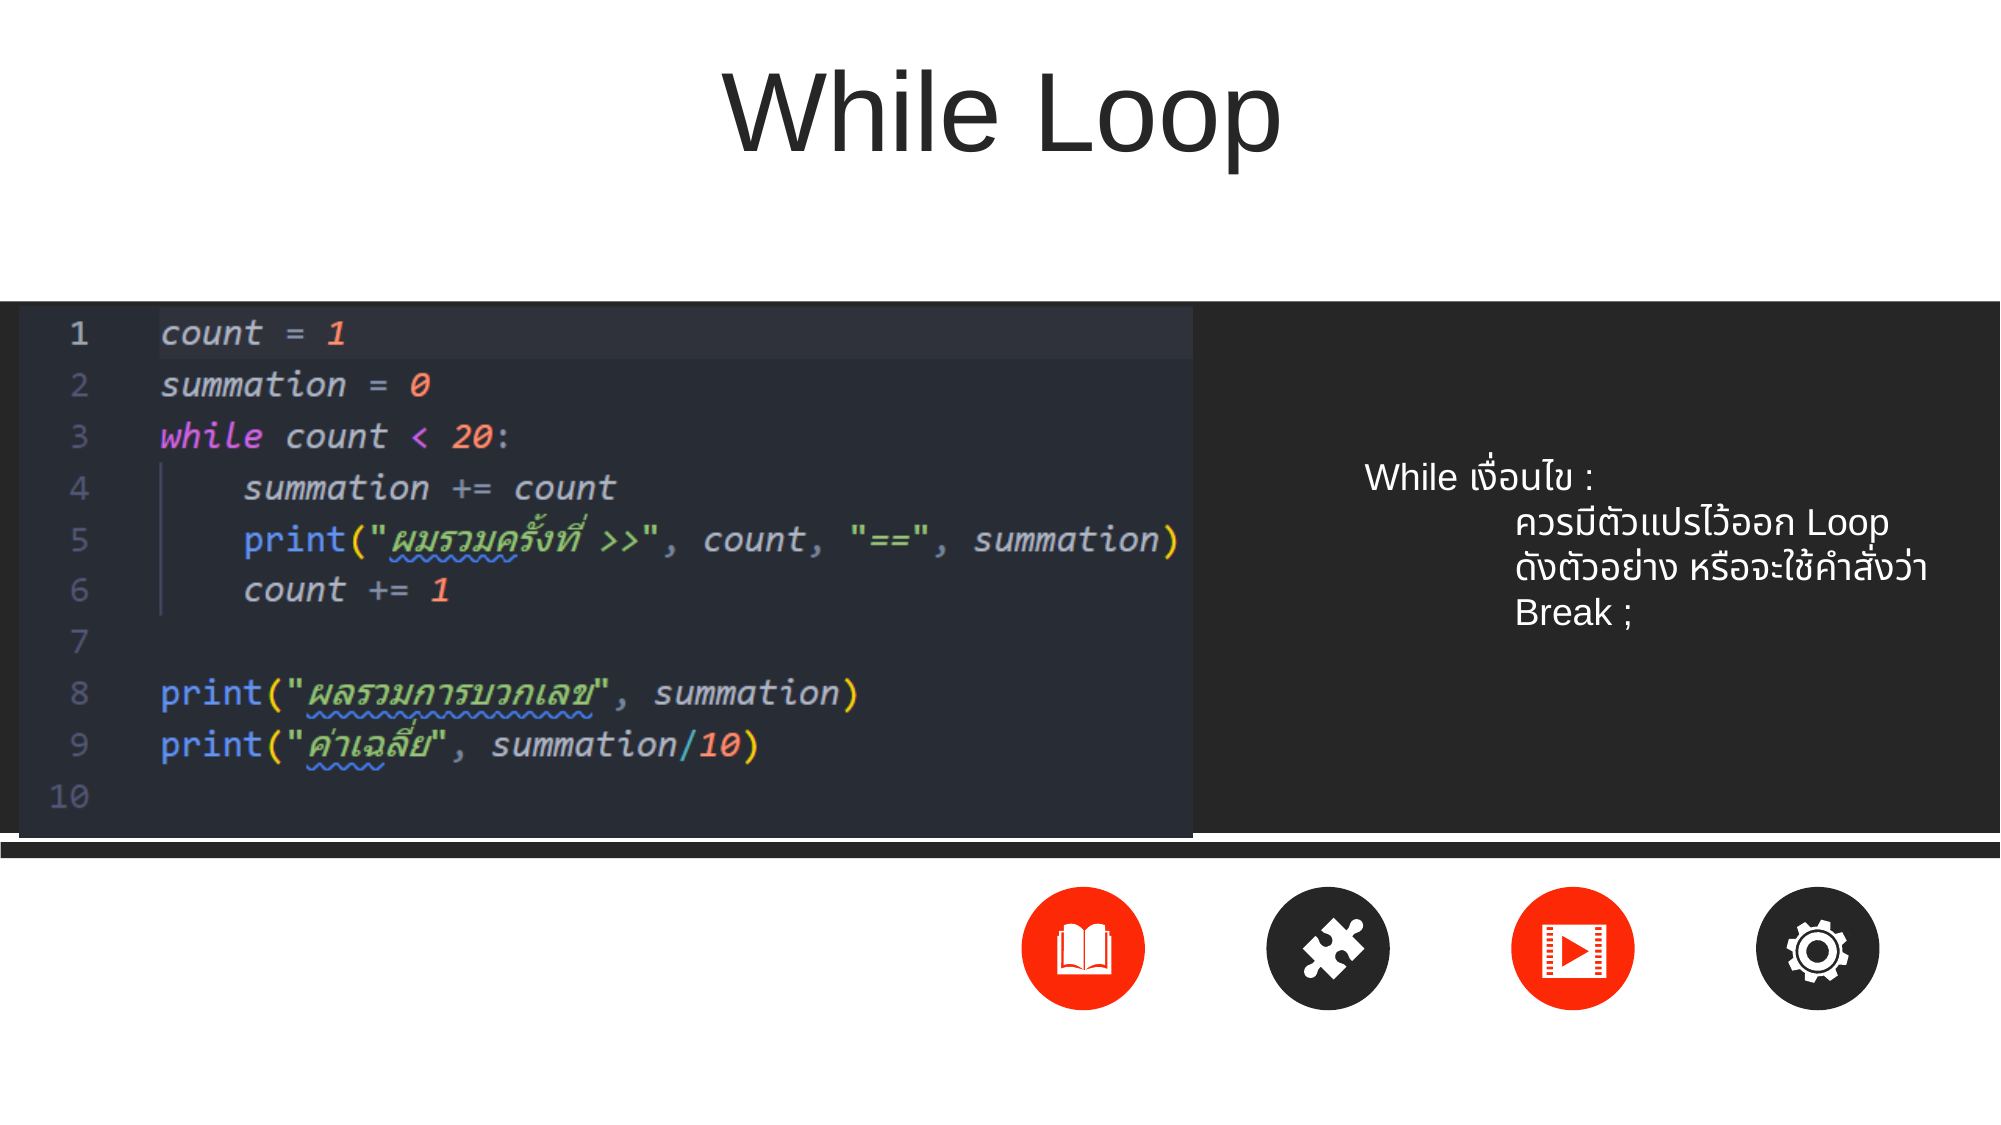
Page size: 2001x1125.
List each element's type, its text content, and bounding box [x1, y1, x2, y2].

text_box [1510, 885, 1636, 1012]
text_box [0, 841, 2000, 859]
text_box [1301, 916, 1366, 981]
text_box [1755, 885, 1881, 1012]
picture [19, 306, 1193, 838]
text_box [1785, 918, 1850, 985]
text_box While เงื่อนไข : ควรมีตัวแปรไว้ออก Loop ดังตัวอย่าง หรือจะใช้คำสั่งว่า Break ; [1349, 445, 2000, 641]
text_box [1541, 924, 1607, 979]
text_box [1020, 885, 1146, 1012]
list While Loop [53, 55, 1952, 175]
text_box [1265, 885, 1391, 1012]
text_box [0, 300, 2000, 834]
text_box [1056, 922, 1113, 976]
